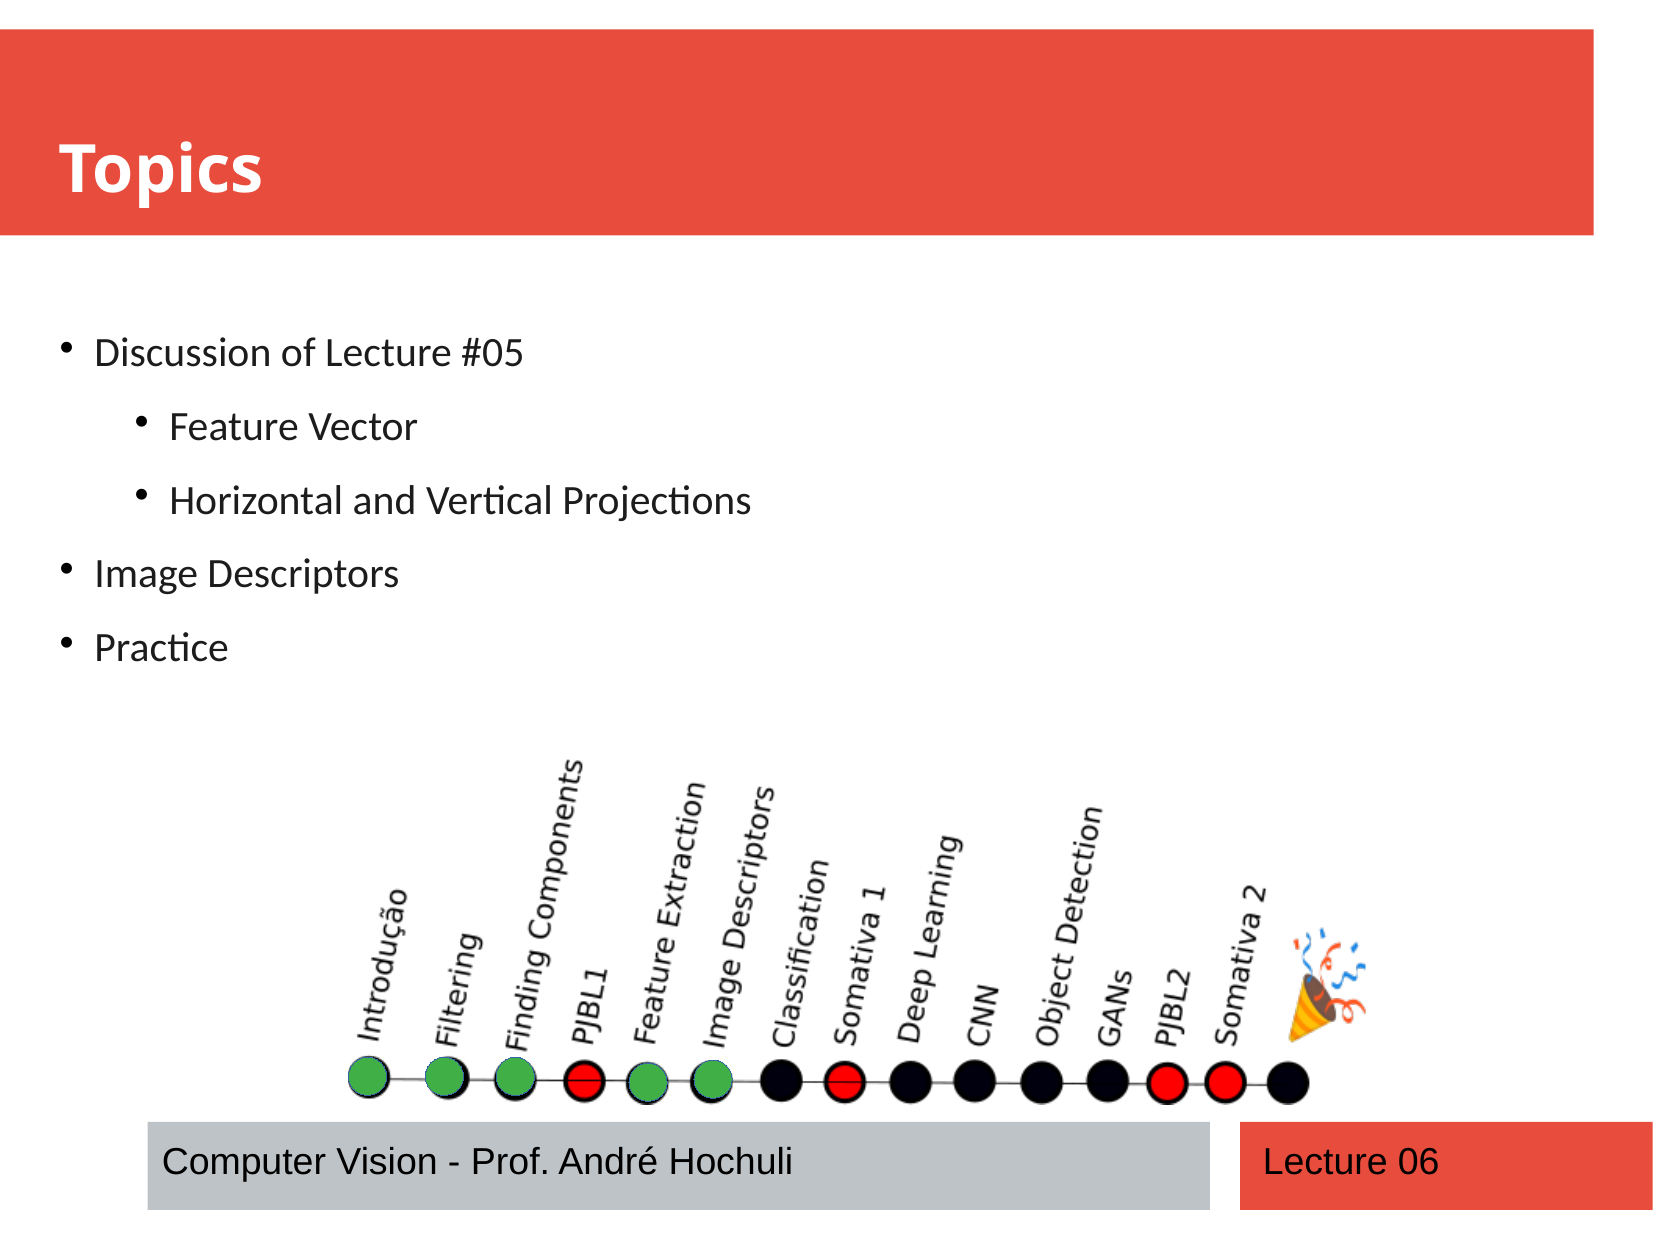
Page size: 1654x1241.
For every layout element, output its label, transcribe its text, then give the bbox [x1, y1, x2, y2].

picture [348, 758, 1369, 1105]
text_box Discussion of Lecture #05 Feature Vector Horizontal and Vertical Projections Image Descriptors Practice [58, 324, 1565, 1092]
text_box Computer Vision - Prof. André Hochuli [147, 1129, 1205, 1189]
text_box Topics [58, 58, 1594, 206]
text_box Lecture 06 [1248, 1129, 1623, 1189]
